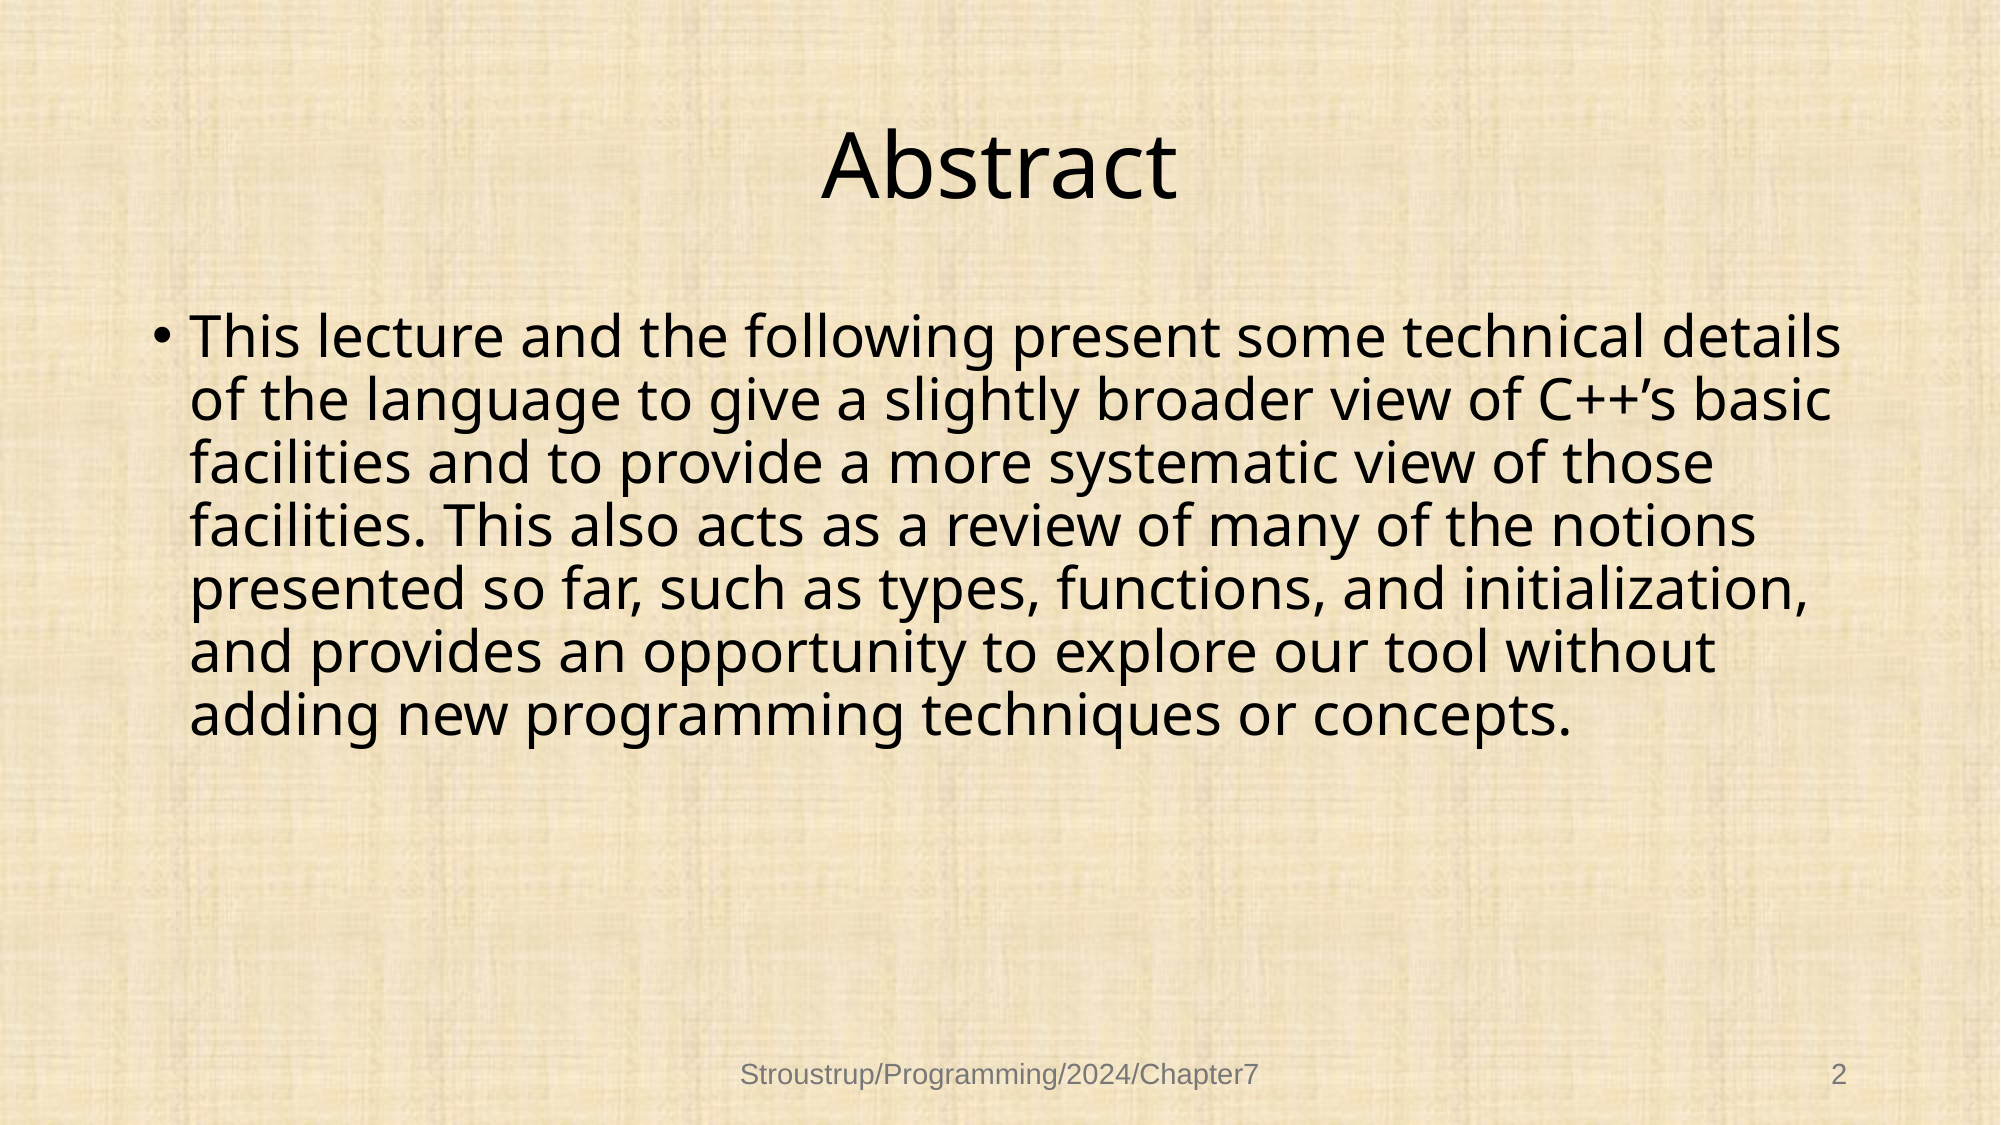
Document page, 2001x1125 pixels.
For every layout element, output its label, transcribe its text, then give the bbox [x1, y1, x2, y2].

slide_number 2 [1412, 1042, 1863, 1103]
picture [0, 0, 2001, 1125]
footer Stroustrup/Programming/2024/Chapter7 [662, 1042, 1338, 1103]
title Abstract [137, 59, 1863, 278]
list This lecture and the following present some technical details of the language to give a slightly broader view of C++’s basic facilities and to provide a more systematic view of those facilities. This also acts as a review of many of the notions presented so far, such as types, functions, and initialization, and provides an opportunity to explore our tool without adding new programming techniques or concepts. [137, 299, 1863, 1014]
